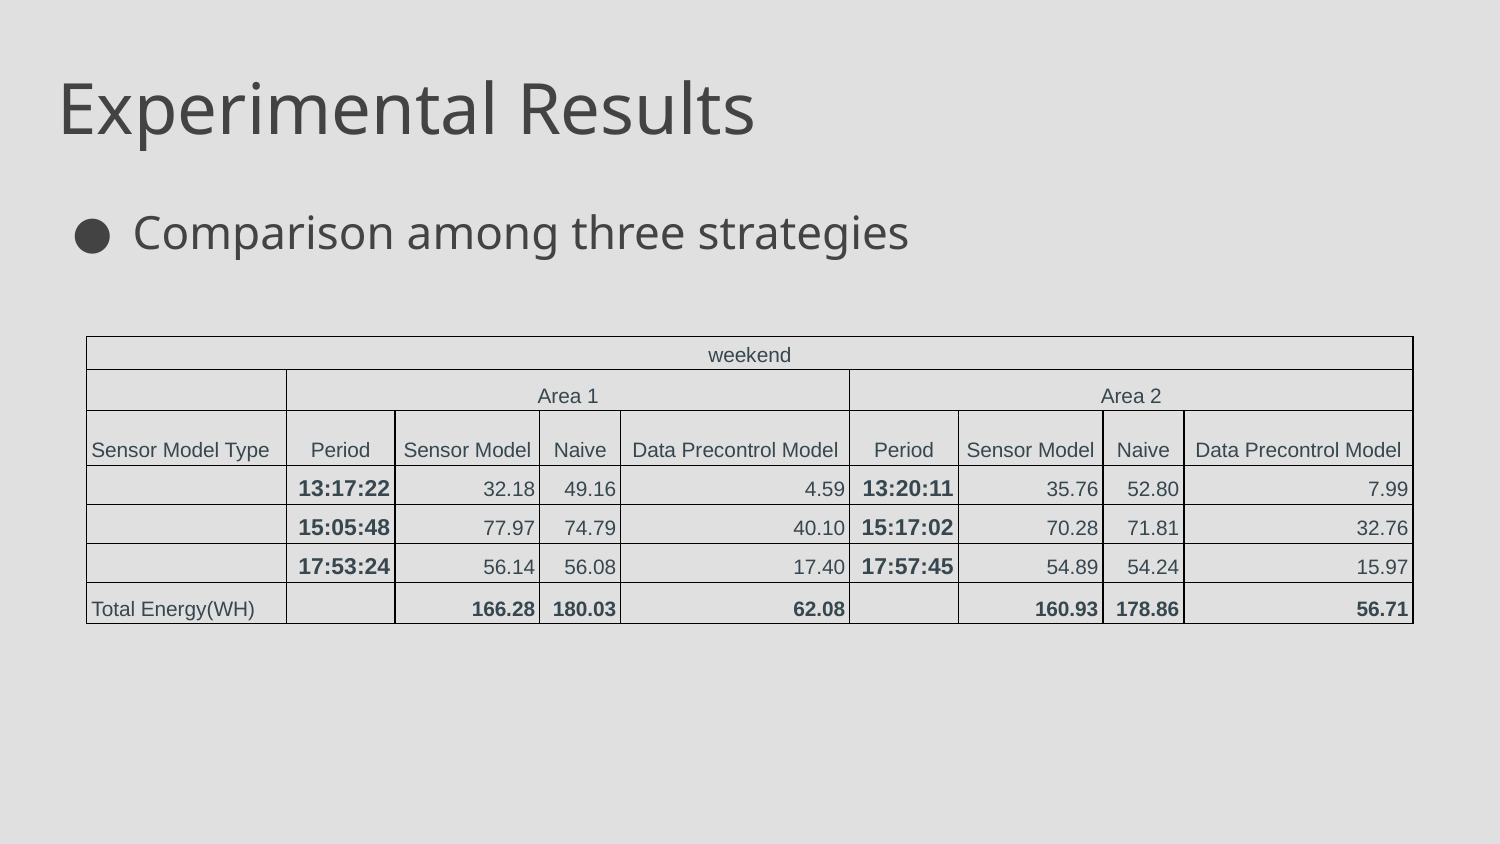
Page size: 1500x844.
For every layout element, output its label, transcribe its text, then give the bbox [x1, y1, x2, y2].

table_cell 17:57:45 [850, 544, 958, 582]
table_cell [87, 466, 286, 504]
table_cell [87, 370, 286, 410]
table_cell Sensor Model Type [87, 411, 286, 465]
table_cell 180.03 [540, 583, 620, 623]
table_cell Sensor Model [959, 411, 1102, 465]
table_cell 71.81 [1104, 505, 1183, 543]
table_cell Period [287, 411, 394, 465]
table_cell 32.76 [1185, 505, 1412, 543]
table_cell Area 1 [287, 370, 849, 410]
table_cell 56.08 [540, 544, 620, 582]
table_cell 160.93 [959, 583, 1102, 623]
table_header weekend [87, 337, 1412, 369]
table_cell Area 2 [850, 370, 1412, 410]
table_cell 4.59 [621, 466, 849, 504]
table_cell 62.08 [621, 583, 849, 623]
table_cell Data Precontrol Model [621, 411, 849, 465]
table_cell Total Energy(WH) [87, 583, 286, 623]
table_cell [287, 583, 394, 623]
table_cell 56.71 [1185, 583, 1412, 623]
table_cell Sensor Model [396, 411, 539, 465]
text_box Experimental Results Comparison among three strategies [42, 48, 1430, 772]
table_cell [87, 505, 286, 543]
table_cell Naive [1104, 411, 1183, 465]
table_cell 15:17:02 [850, 505, 958, 543]
table_cell 166.28 [396, 583, 539, 623]
table_cell 52.80 [1104, 466, 1183, 504]
table_cell Data Precontrol Model [1185, 411, 1412, 465]
table_cell Naive [540, 411, 620, 465]
table_cell 17.40 [621, 544, 849, 582]
table_cell 13:20:11 [850, 466, 958, 504]
table_cell 54.24 [1104, 544, 1183, 582]
table_cell 40.10 [621, 505, 849, 543]
table_cell [850, 583, 958, 623]
table_cell 13:17:22 [287, 466, 394, 504]
table_cell 7.99 [1185, 466, 1412, 504]
table_cell 178.86 [1104, 583, 1183, 623]
table_cell [87, 544, 286, 582]
table_cell 54.89 [959, 544, 1102, 582]
table_cell 49.16 [540, 466, 620, 504]
table_cell 74.79 [540, 505, 620, 543]
table_cell 32.18 [396, 466, 539, 504]
table_cell 35.76 [959, 466, 1102, 504]
table_cell 15.97 [1185, 544, 1412, 582]
table_cell 15:05:48 [287, 505, 394, 543]
table_cell 77.97 [396, 505, 539, 543]
table_cell 70.28 [959, 505, 1102, 543]
table_cell Period [850, 411, 958, 465]
table_cell 17:53:24 [287, 544, 394, 582]
table_cell 56.14 [396, 544, 539, 582]
